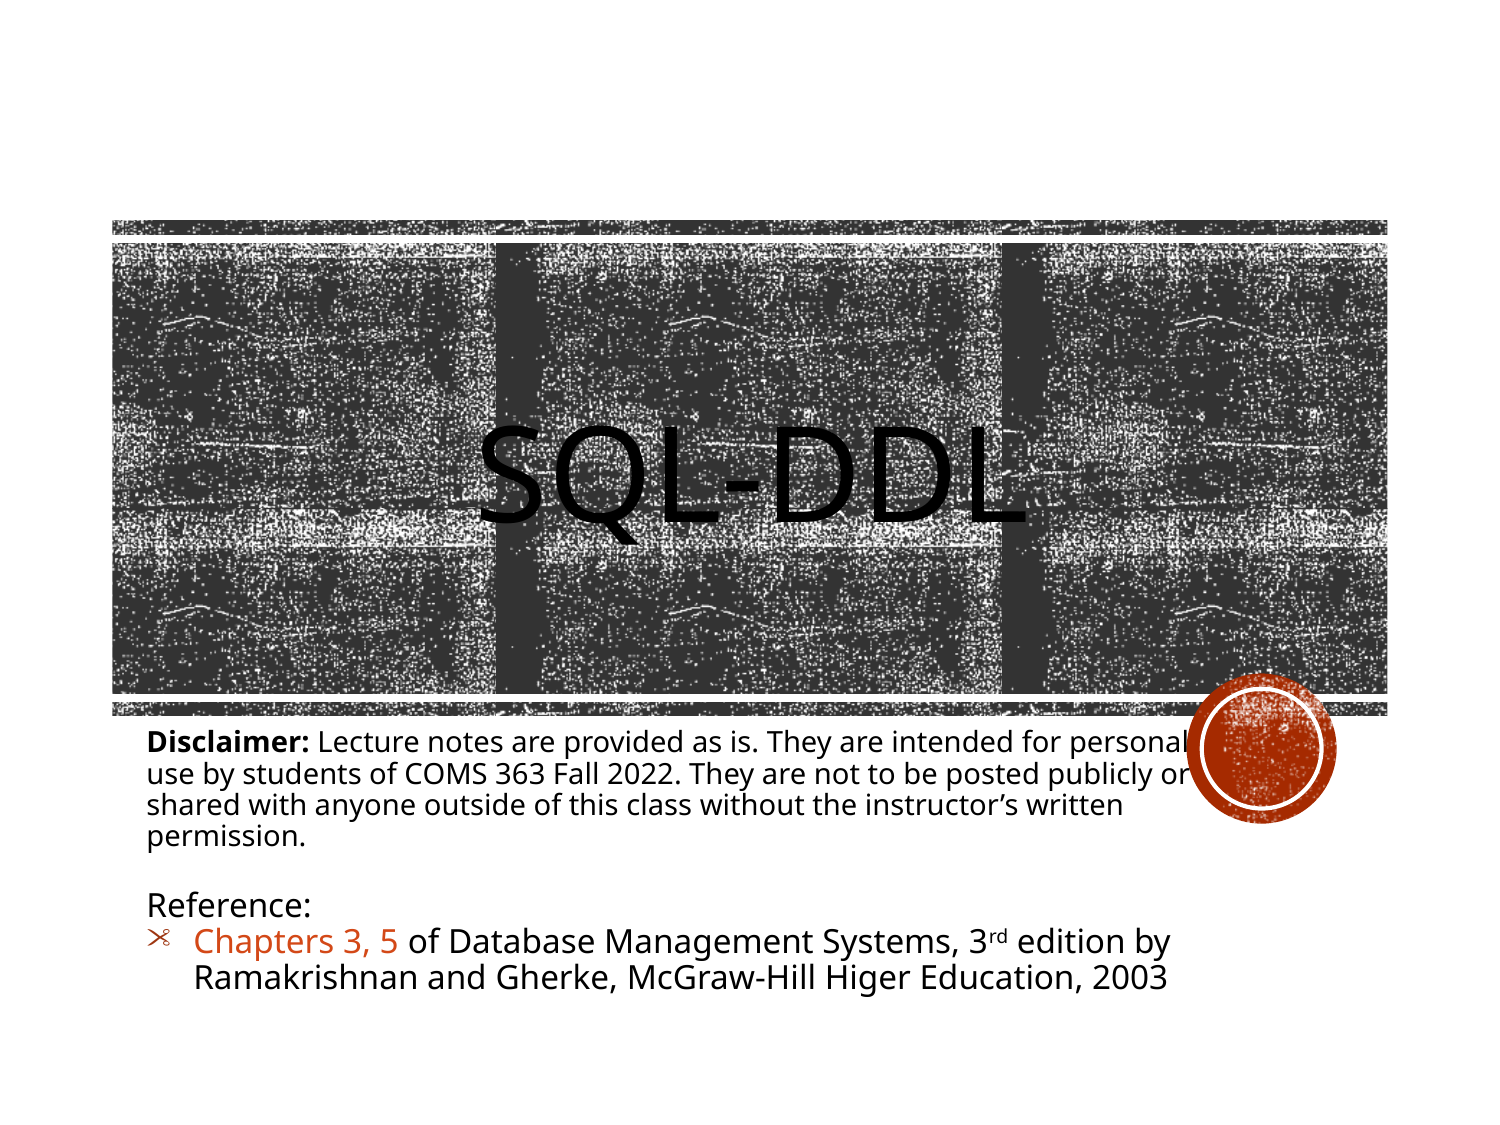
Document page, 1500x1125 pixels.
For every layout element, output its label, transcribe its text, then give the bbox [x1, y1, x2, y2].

subtitle Disclaimer: Lecture notes are provided as is. They are intended for personal use by students of COMS 363 Fall 2022. They are not to be posted publicly or shared with anyone outside of this class without the instructor’s written permission. Reference: Chapters 3, 5 of Database Management Systems, 3rd edition by Ramakrishnan and Gherke, McGraw-Hill Higer Education, 2003 [131, 720, 1225, 1125]
title SQL-DDL [129, 234, 1375, 733]
